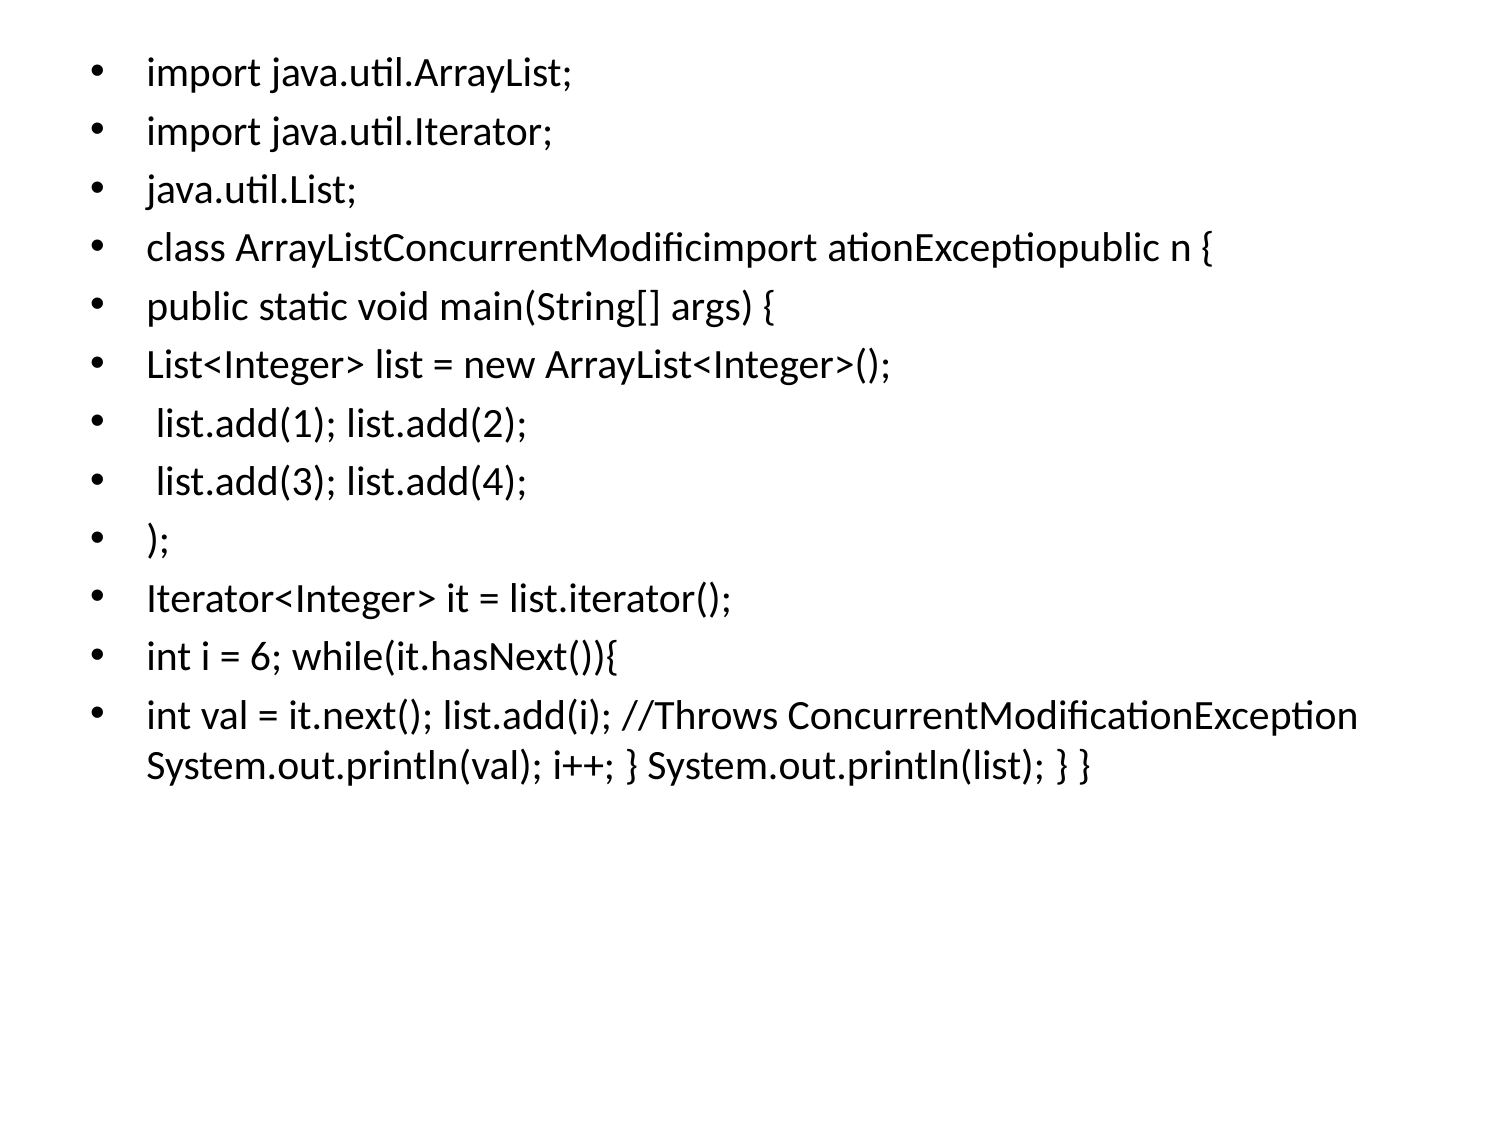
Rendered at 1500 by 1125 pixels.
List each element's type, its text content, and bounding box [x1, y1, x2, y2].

list import java.util.ArrayList; import java.util.Iterator; java.util.List; class ArrayListConcurrentModificimport ationExceptiopublic n { public static void main(String[] args) { List<Integer> list = new ArrayList<Integer>(); list.add(1); list.add(2); list.add(3); list.add(4); ); Iterator<Integer> it = list.iterator(); int i = 6; while(it.hasNext()){ int val = it.next(); list.add(i); //Throws ConcurrentModificationException System.out.println(val); i++; } System.out.println(list); } } [75, 37, 1425, 1005]
